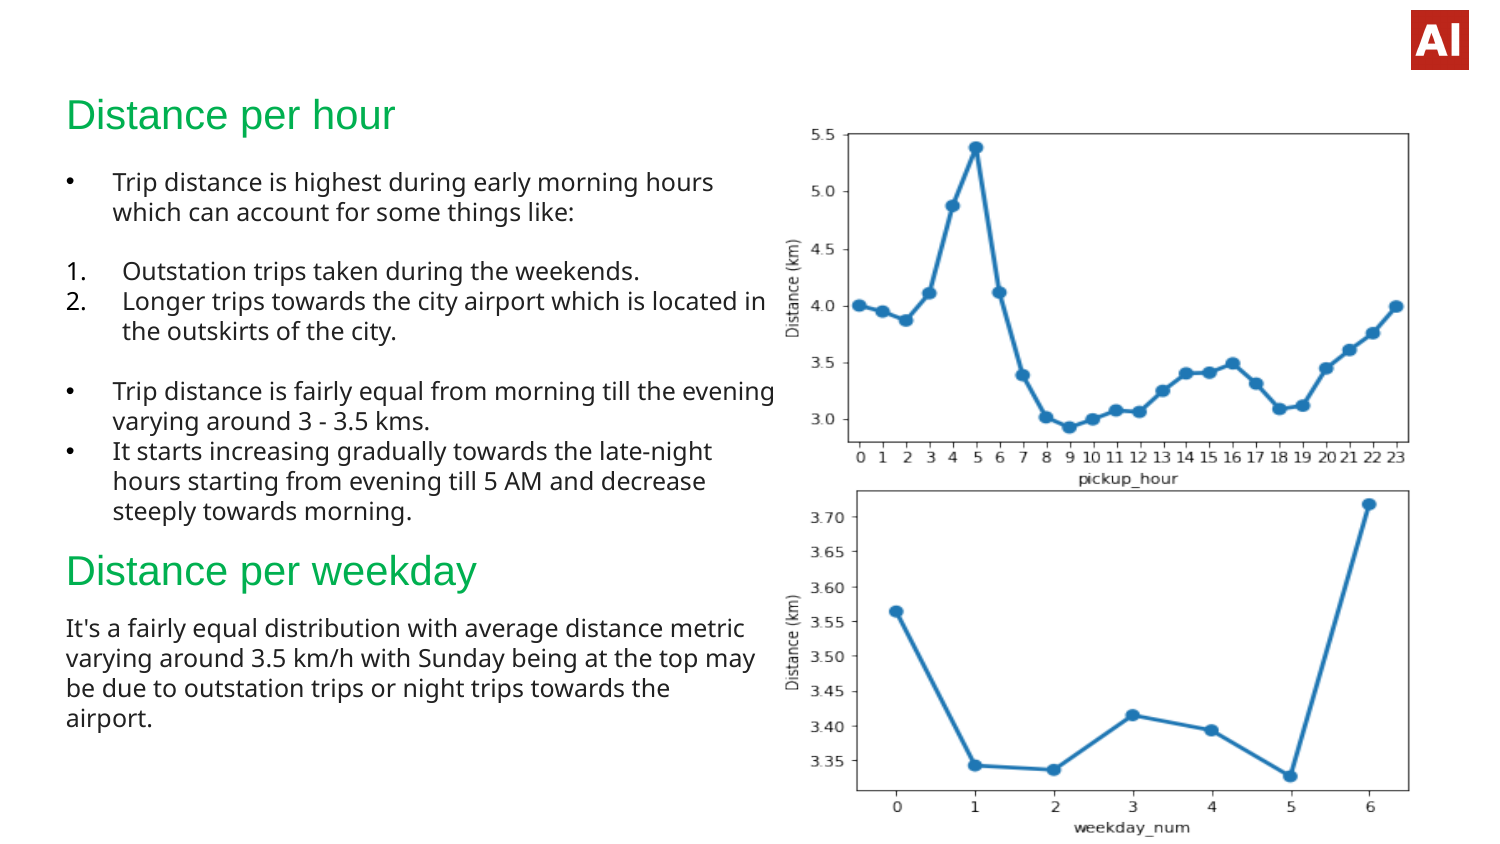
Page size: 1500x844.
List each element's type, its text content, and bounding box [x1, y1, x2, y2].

text_box Trip distance is highest during early morning hours which can account for some things like: Outstation trips taken during the weekends. Longer trips towards the city airport which is located in the outskirts of the city. Trip distance is fairly equal from morning till the evening varying around 3 - 3.5 kms. It starts increasing gradually towards the late-night hours starting from evening till 5 AM and decrease steeply towards morning. [51, 158, 769, 533]
picture [1411, 10, 1469, 70]
text_box Distance per weekday [51, 536, 769, 602]
picture [774, 119, 1420, 844]
text_box It's a fairly equal distribution with average distance metric varying around 3.5 km/h with Sunday being at the top may be due to outstation trips or night trips towards the airport. [51, 605, 769, 740]
title Distance per hour [51, 72, 1449, 167]
